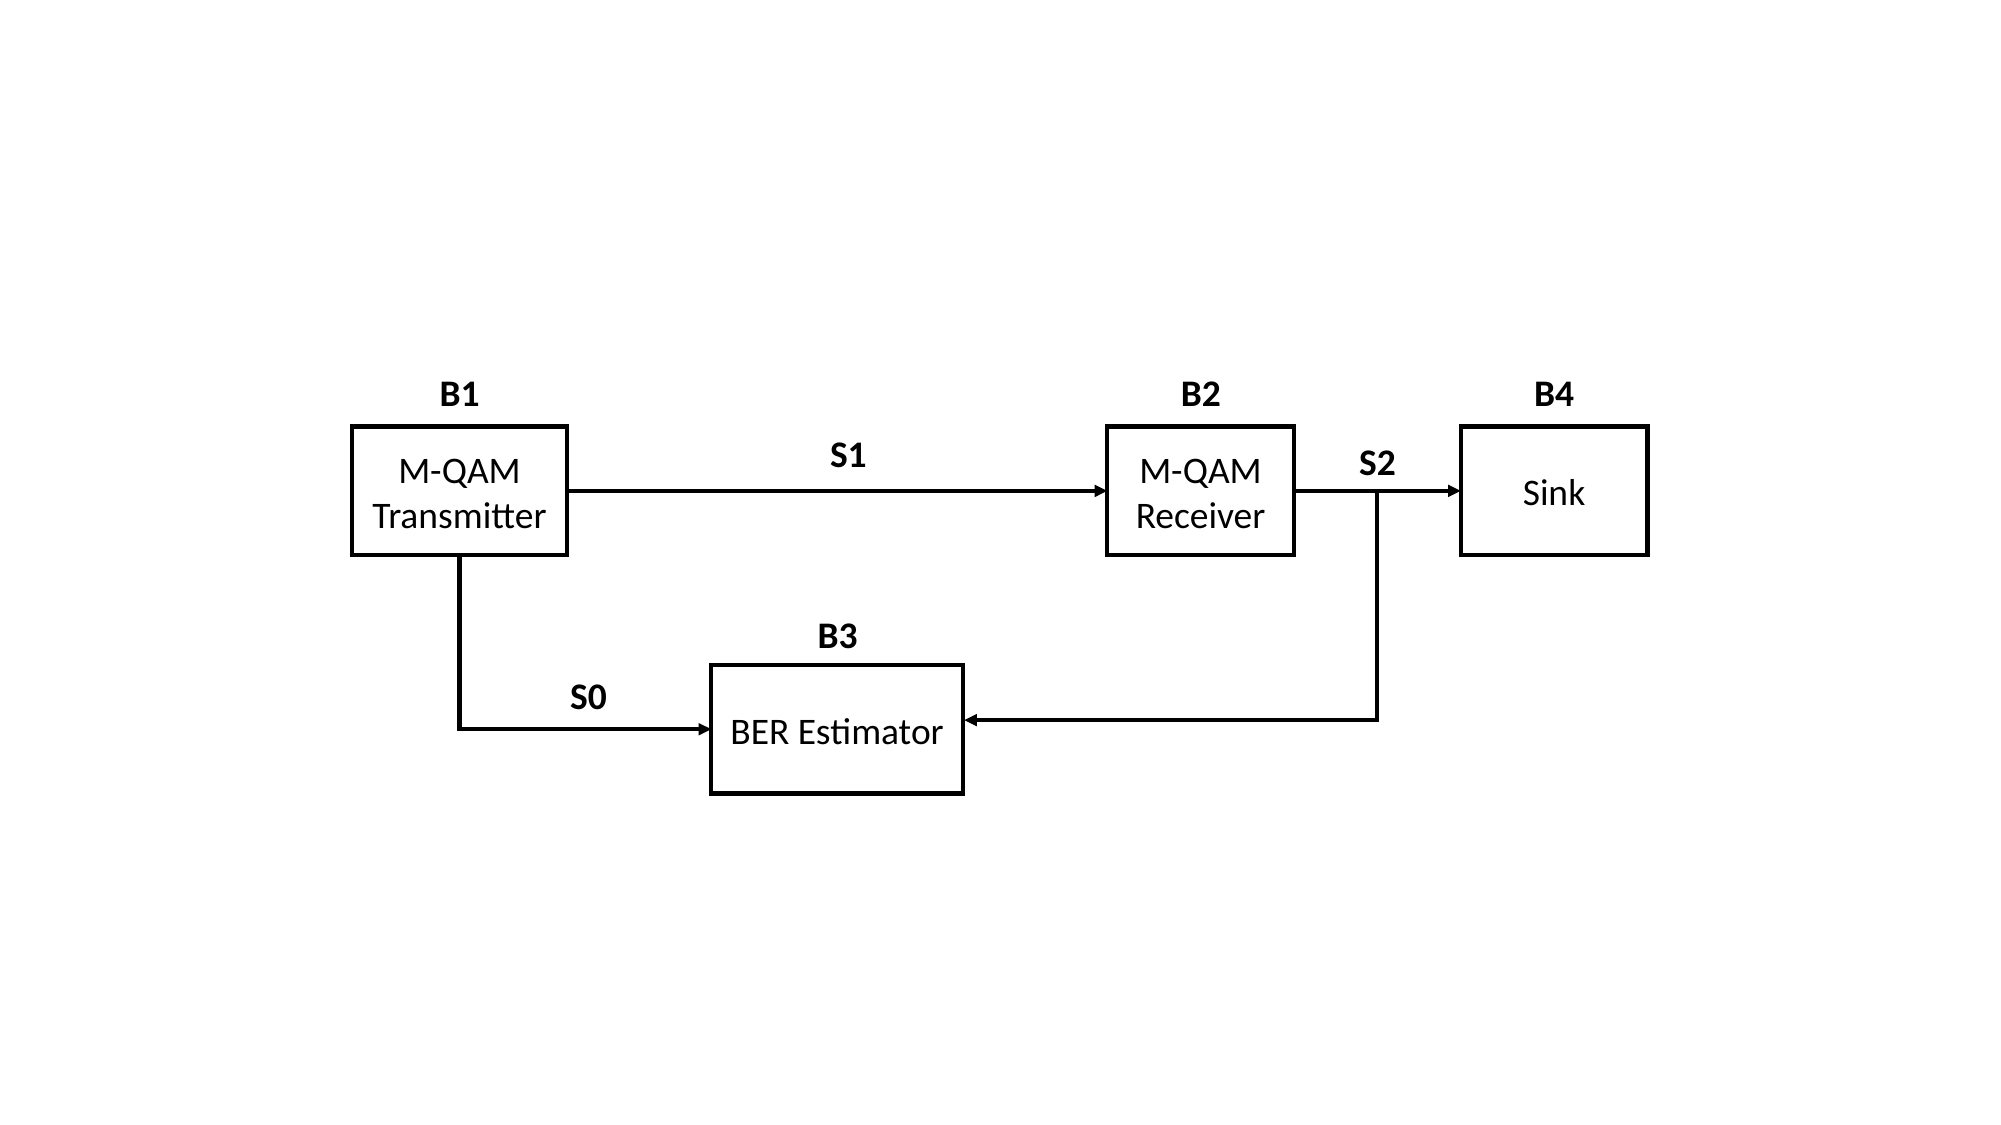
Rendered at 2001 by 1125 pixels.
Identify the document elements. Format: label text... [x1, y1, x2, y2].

text_box B3 [801, 603, 875, 664]
text_box B1 [422, 361, 497, 422]
text_box S1 [812, 422, 884, 483]
text_box BER Estimator [710, 664, 964, 795]
text_box Sink [1460, 425, 1649, 556]
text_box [964, 490, 1378, 721]
text_box M-QAM Receiver [1106, 425, 1295, 490]
text_box M-QAM Transmitter [351, 425, 568, 556]
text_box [498, 516, 673, 769]
text_box B4 [1517, 361, 1591, 422]
text_box S2 [1341, 430, 1414, 490]
text_box B2 [1163, 361, 1238, 422]
